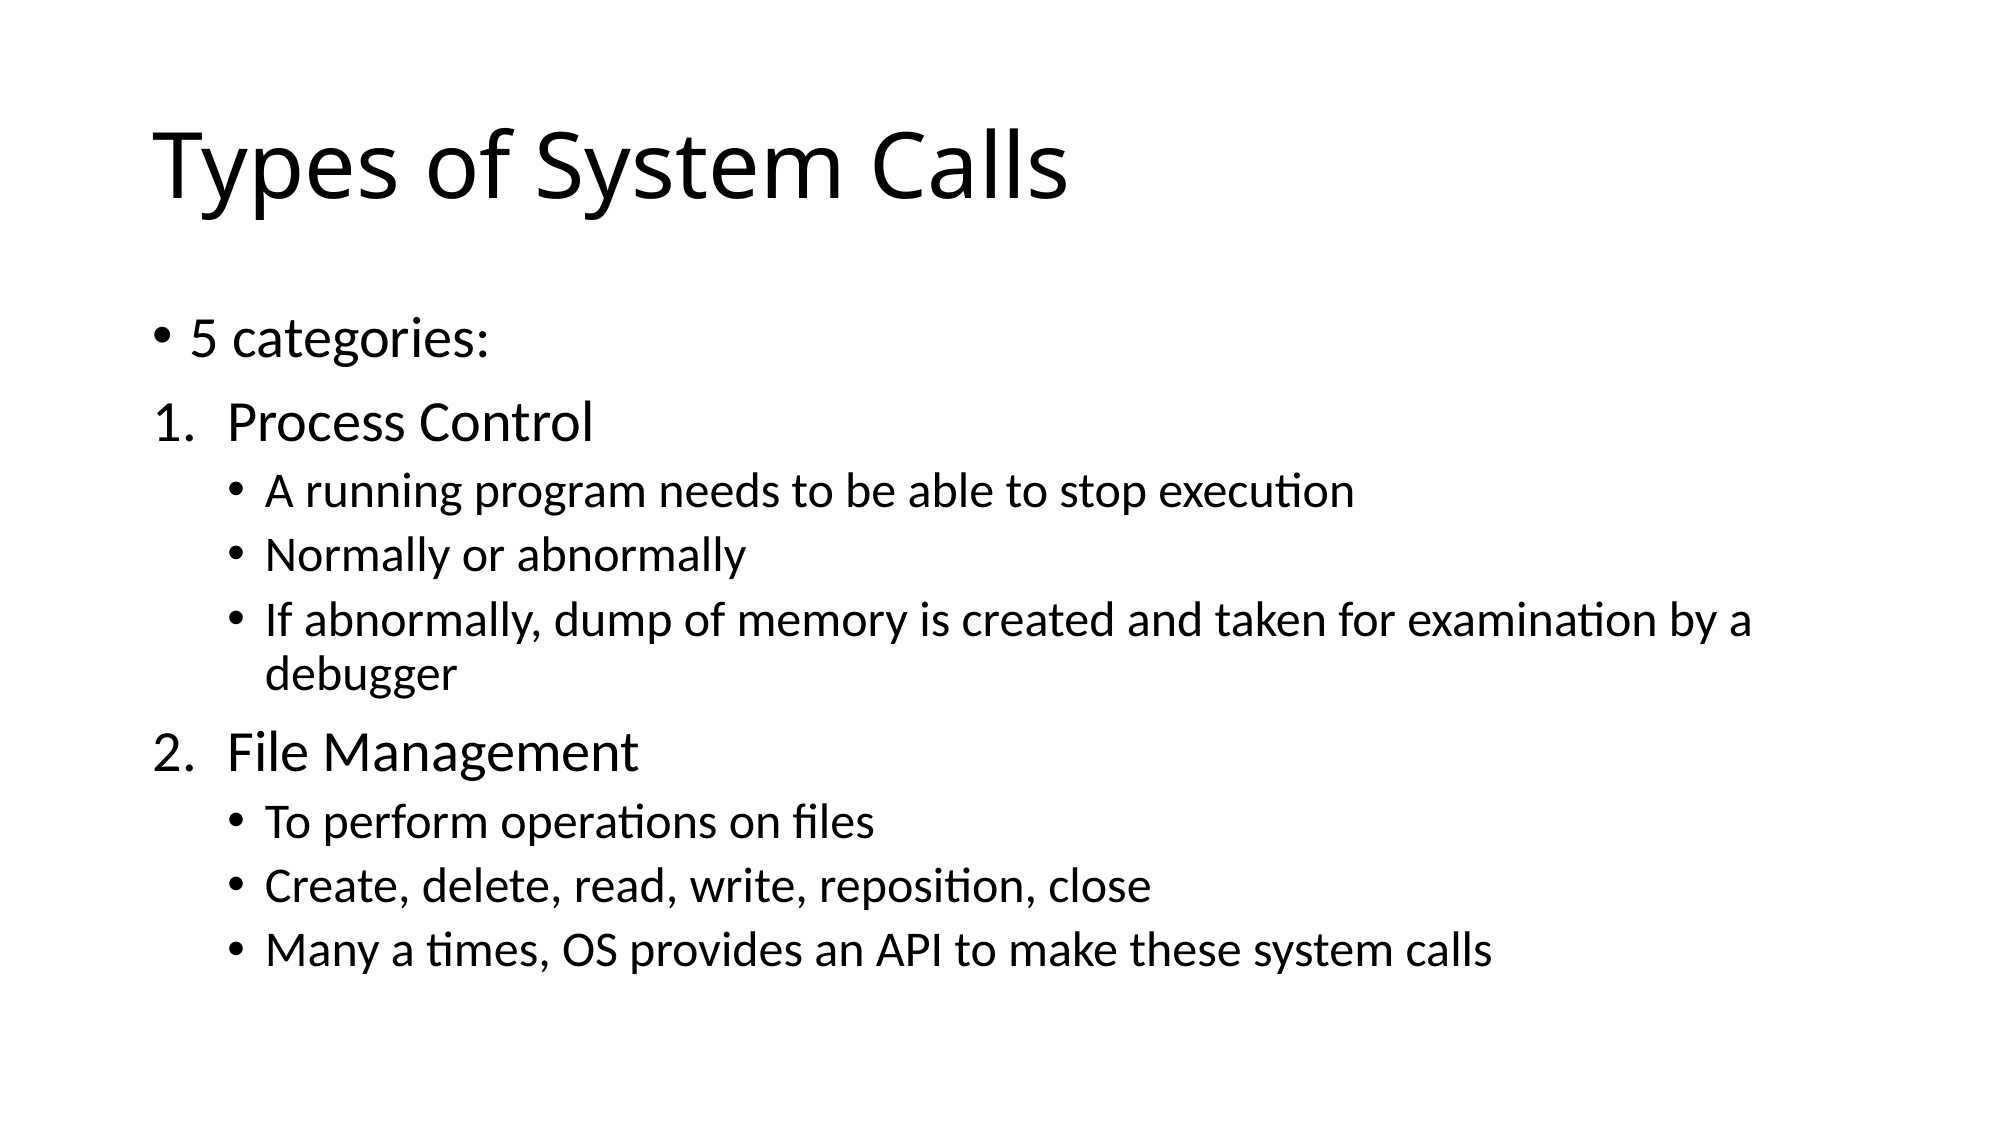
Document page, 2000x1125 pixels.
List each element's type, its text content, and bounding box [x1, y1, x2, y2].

list 5 categories: Process Control A running program needs to be able to stop execution Normally or abnormally If abnormally, dump of memory is created and taken for examination by a debugger File Management To perform operations on files Create, delete, read, write, reposition, close Many a times, OS provides an API to make these system calls [137, 299, 1862, 1014]
title Types of System Calls [137, 59, 1862, 278]
